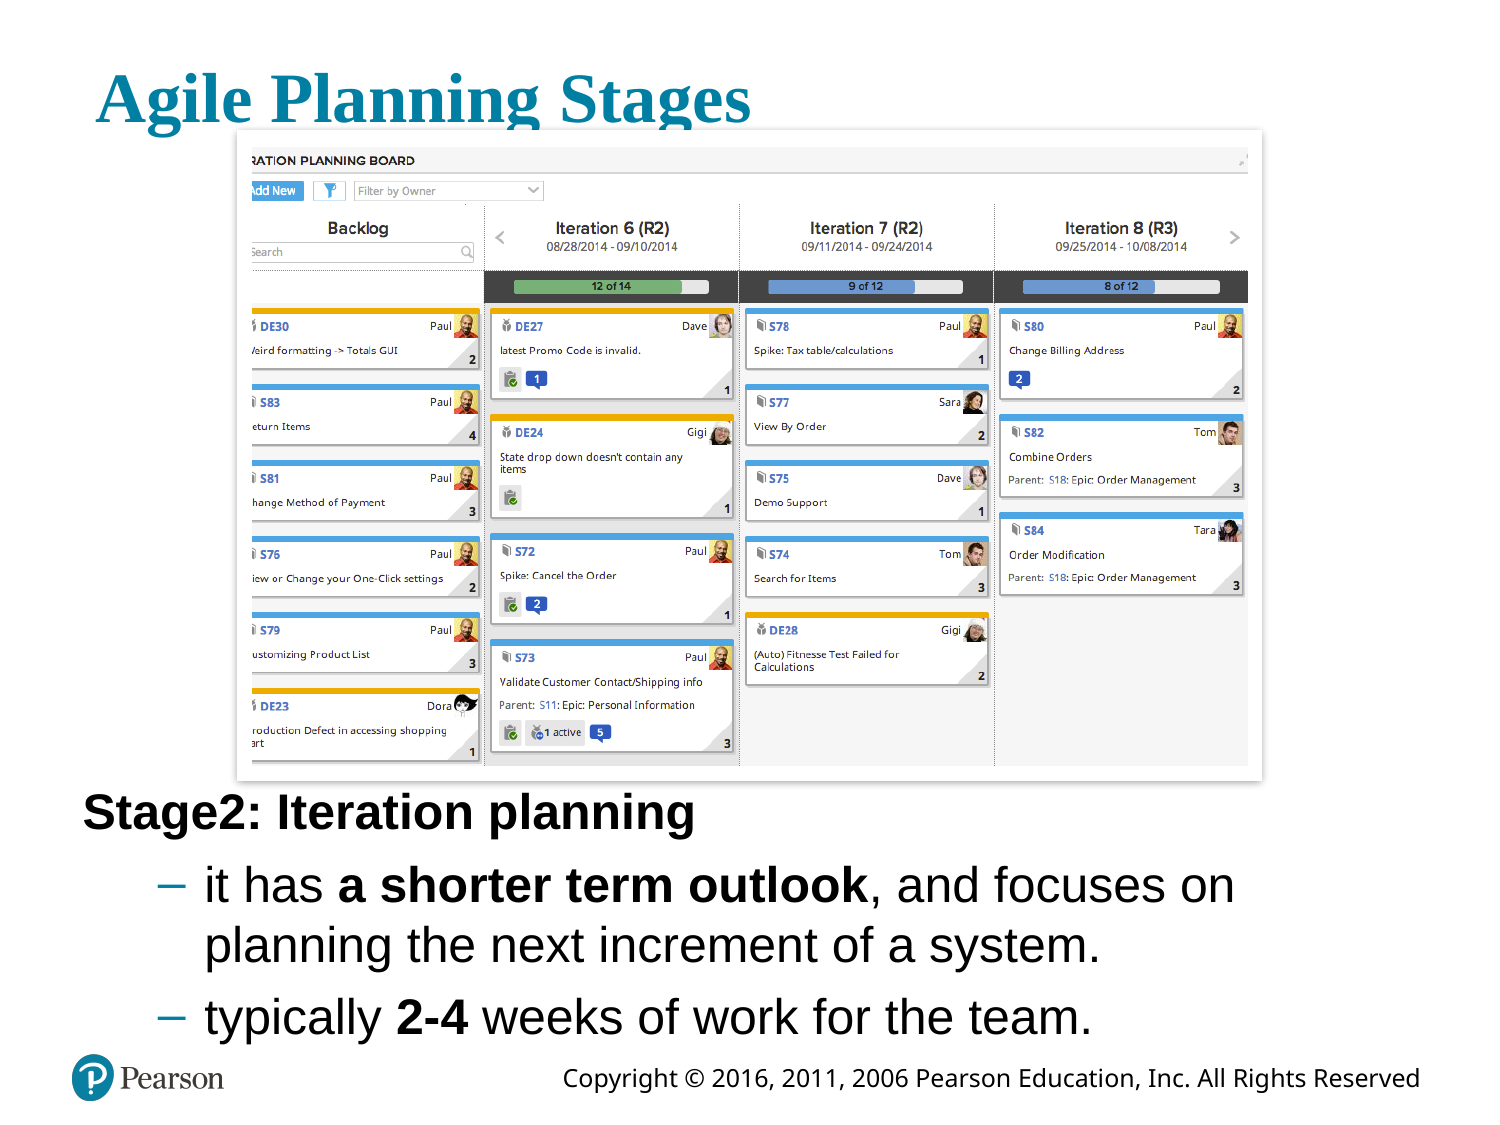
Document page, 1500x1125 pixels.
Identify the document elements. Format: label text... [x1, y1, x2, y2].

picture [98, 1058, 224, 1101]
picture [72, 1087, 83, 1101]
picture [251, 143, 1249, 767]
title Agile Planning Stages [80, 36, 1431, 152]
picture [72, 1058, 80, 1070]
text_box Stage2: Iteration planning it has a shorter term outlook, and focuses on planning the next increment of a system. typically 2-4 weeks of work for the team. [67, 764, 1418, 1058]
picture [80, 1063, 106, 1088]
